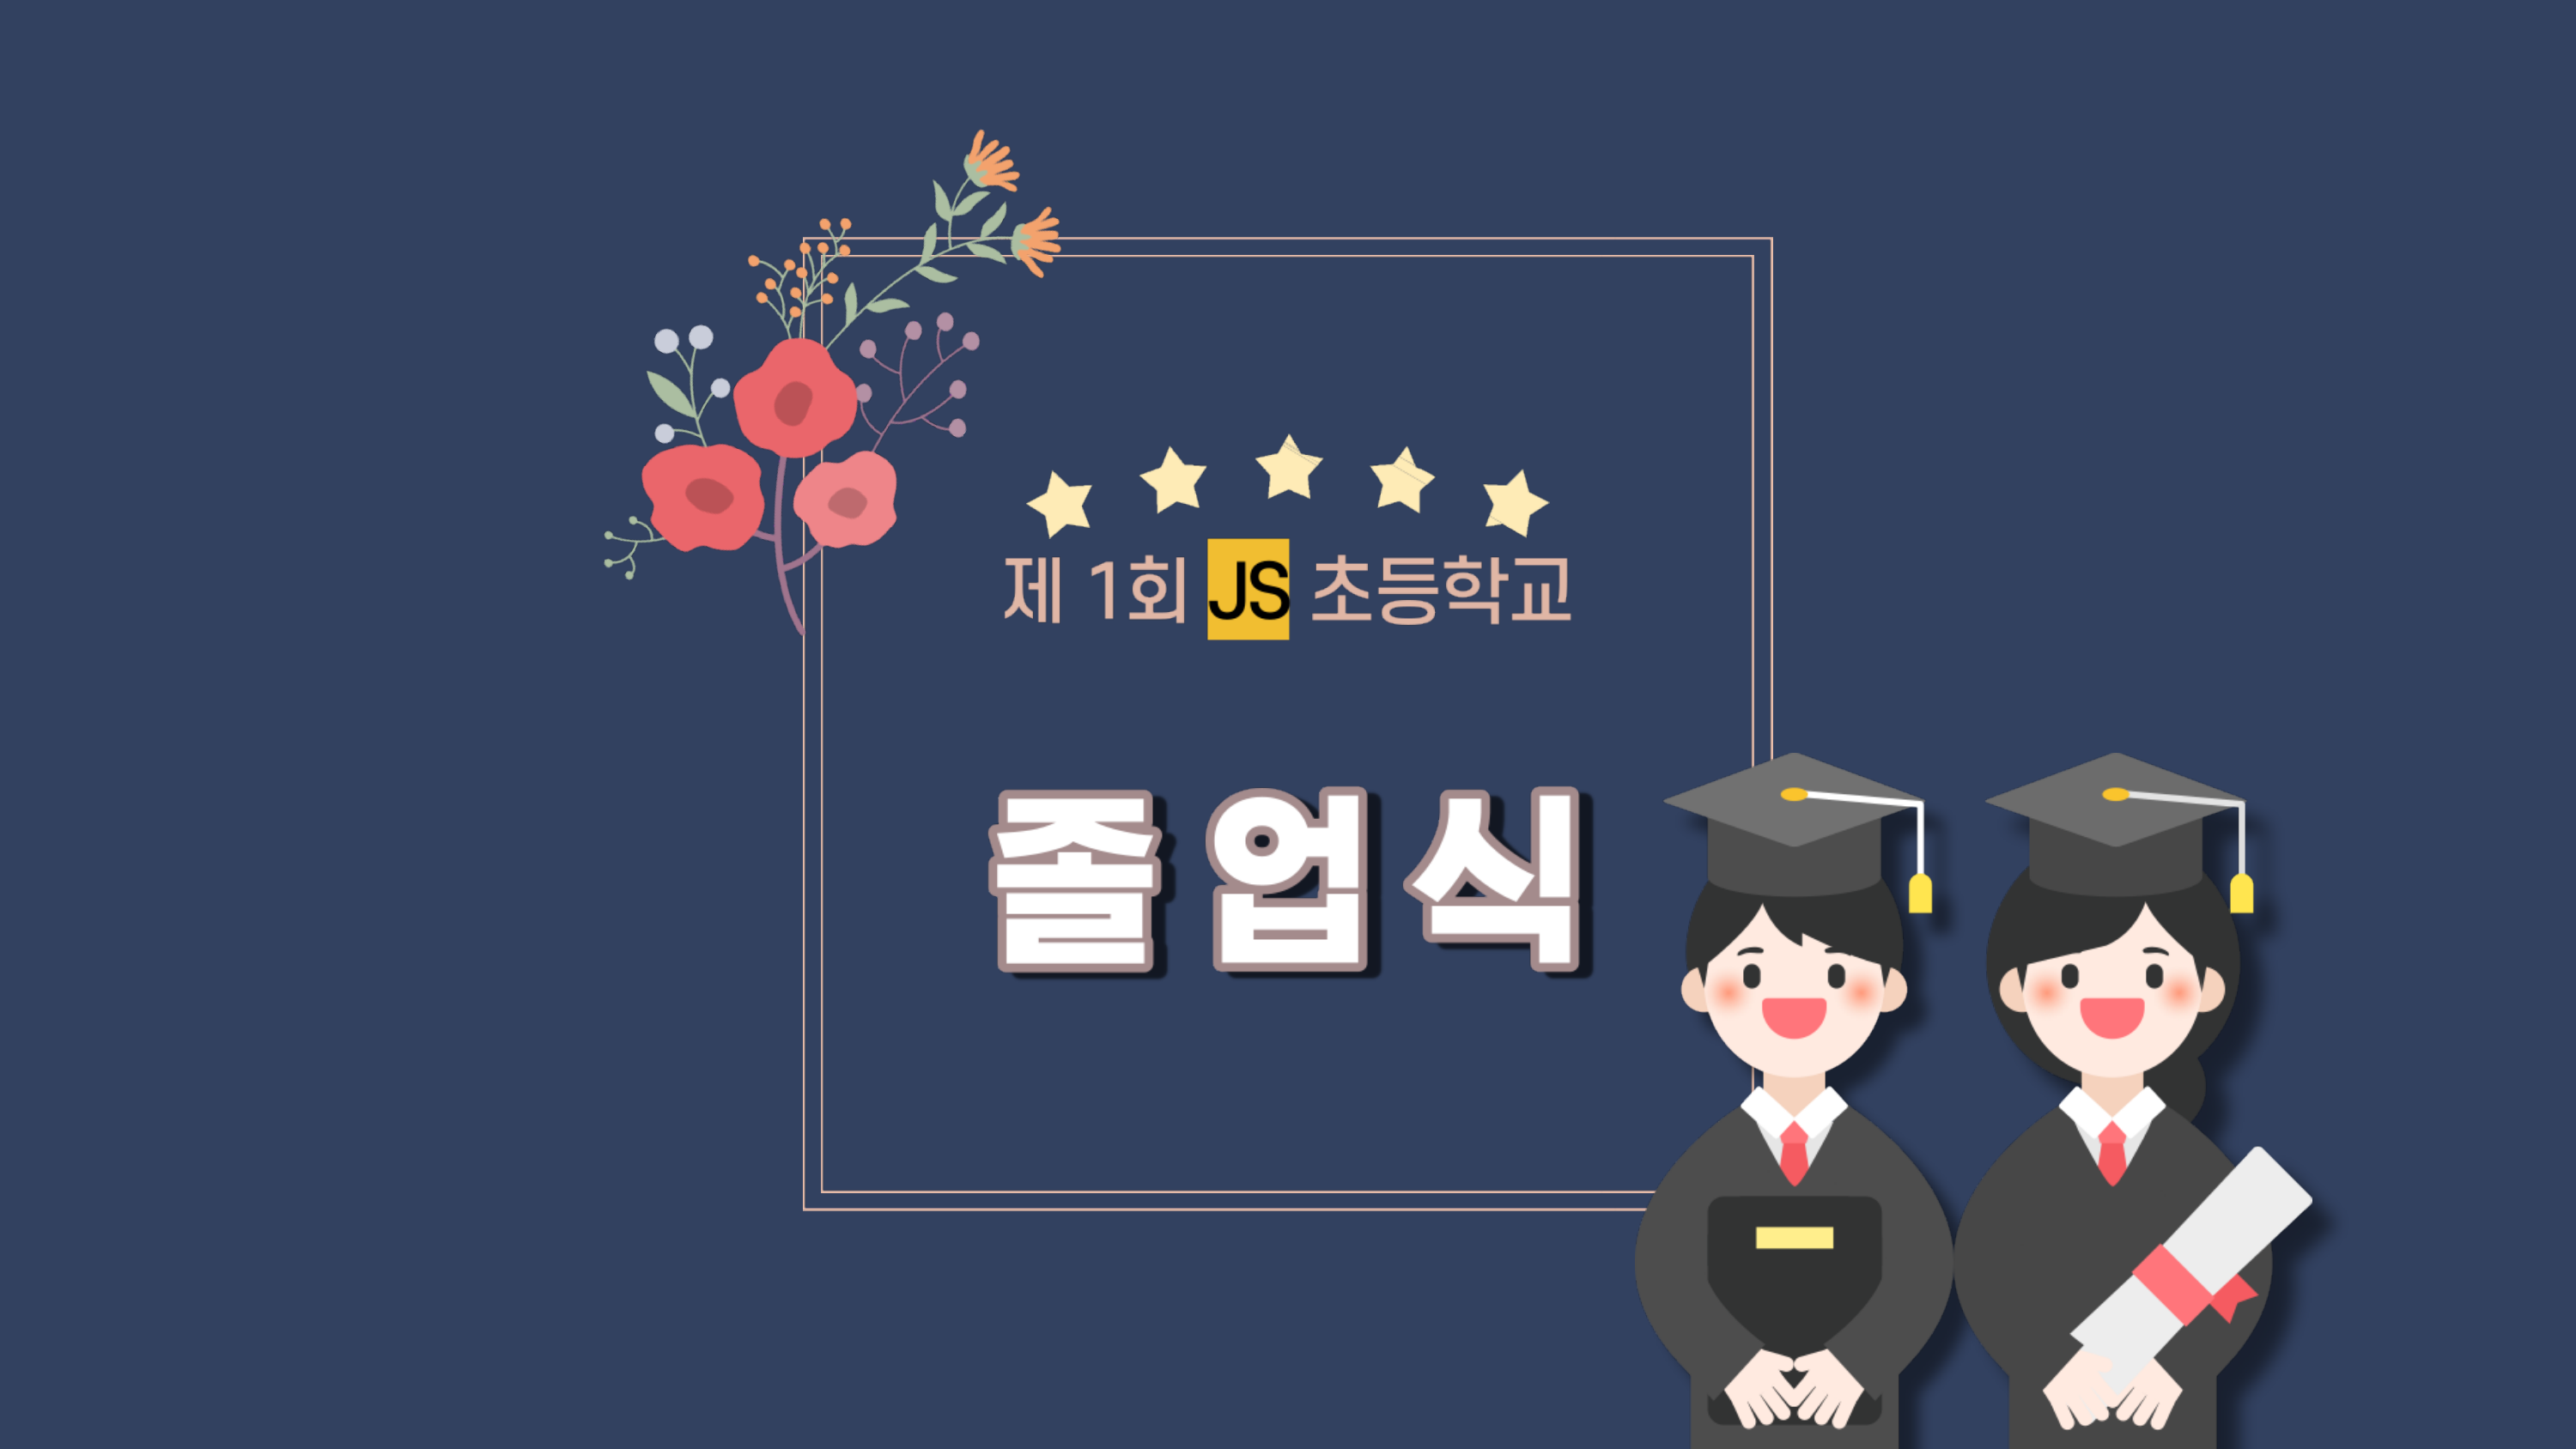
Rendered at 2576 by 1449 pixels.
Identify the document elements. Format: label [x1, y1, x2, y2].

text_box [545, 39, 1773, 1212]
text_box [1635, 753, 2312, 1449]
text_box [1026, 433, 1550, 526]
picture [775, 339, 2515, 1449]
